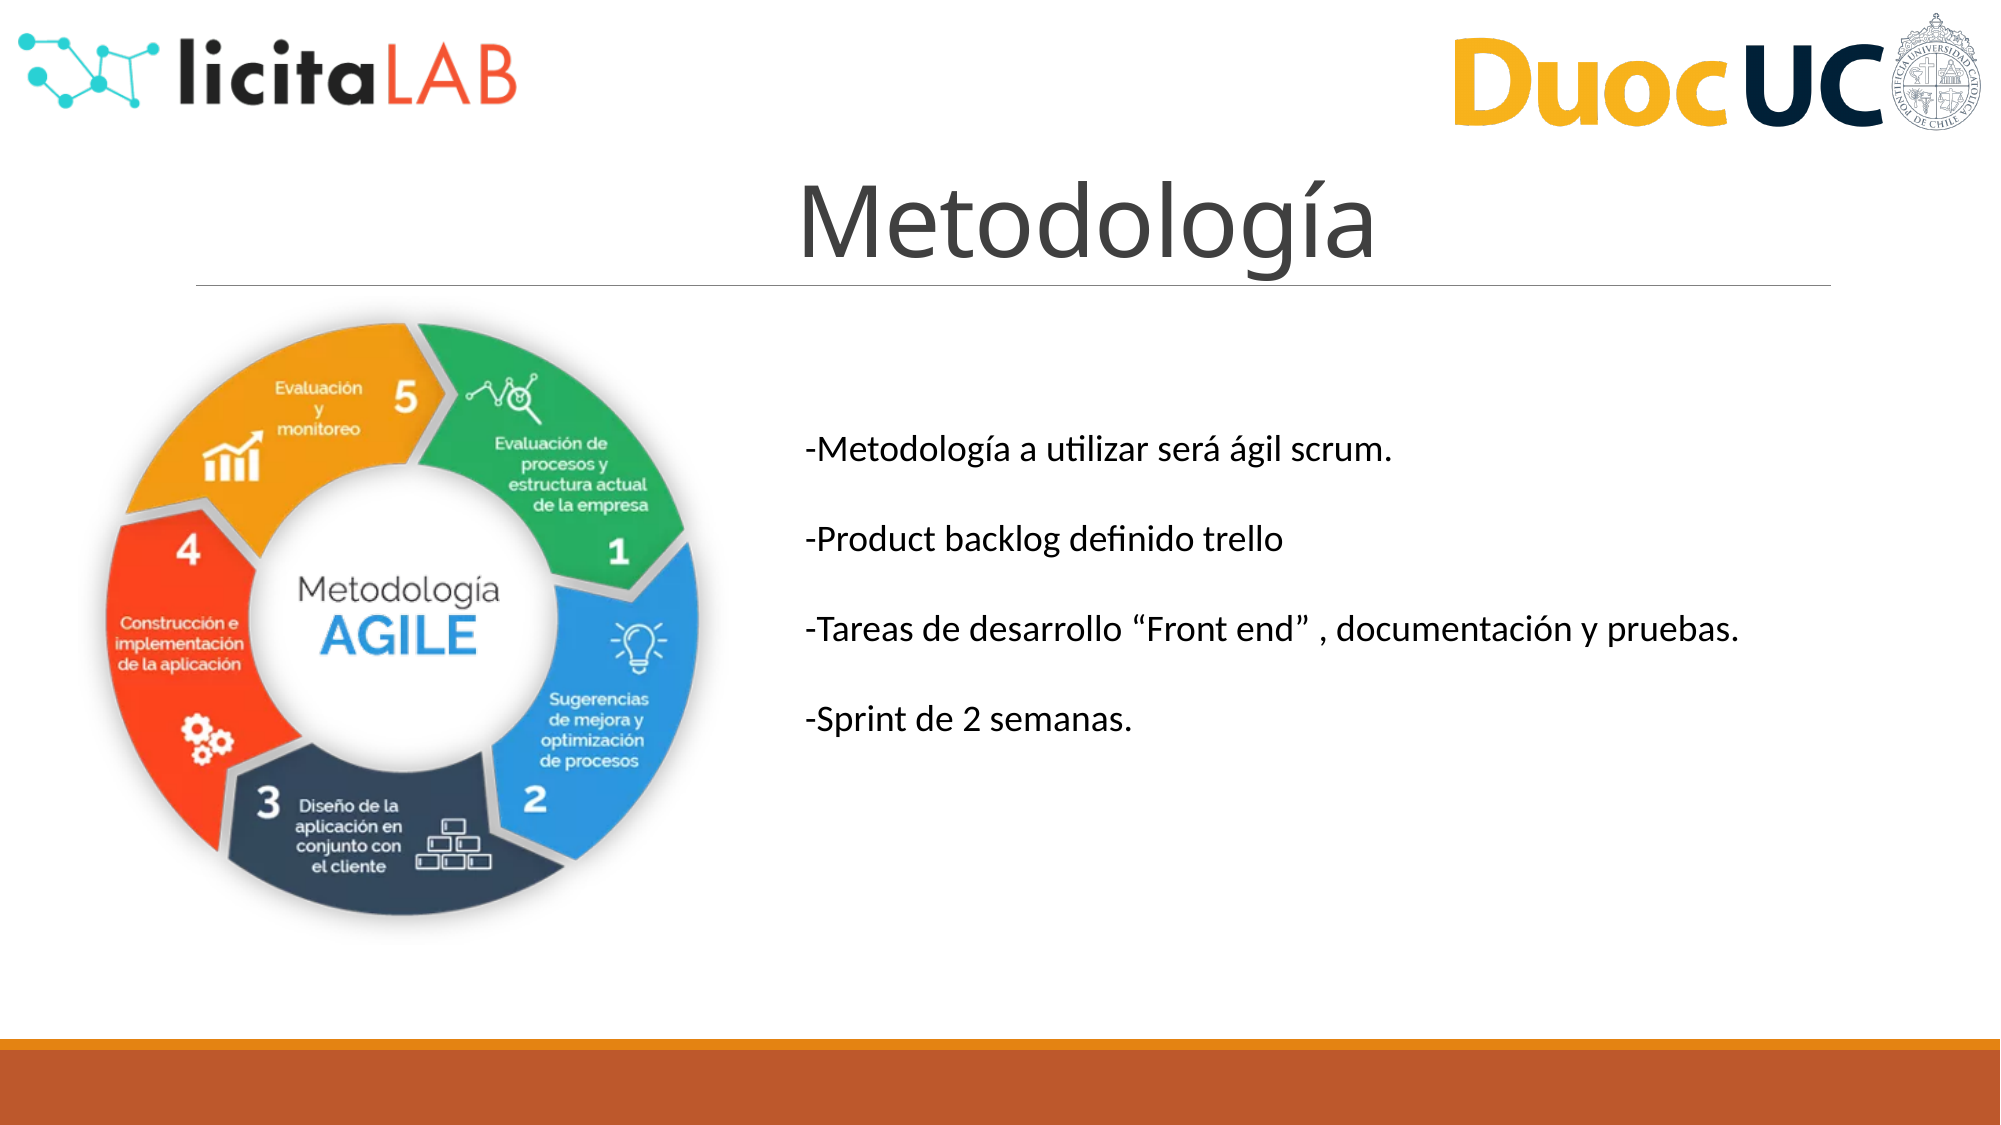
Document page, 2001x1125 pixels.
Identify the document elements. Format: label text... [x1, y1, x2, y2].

picture [1446, 4, 1988, 139]
picture [0, 16, 535, 127]
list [77, 296, 730, 946]
text_box -Metodología a utilizar será ágil scrum. -Product backlog definido trello -Tareas de desarrollo “Front end” , documentación y pruebas. -Sprint de 2 semanas. [790, 416, 1907, 747]
title Metodología [180, 47, 1830, 285]
